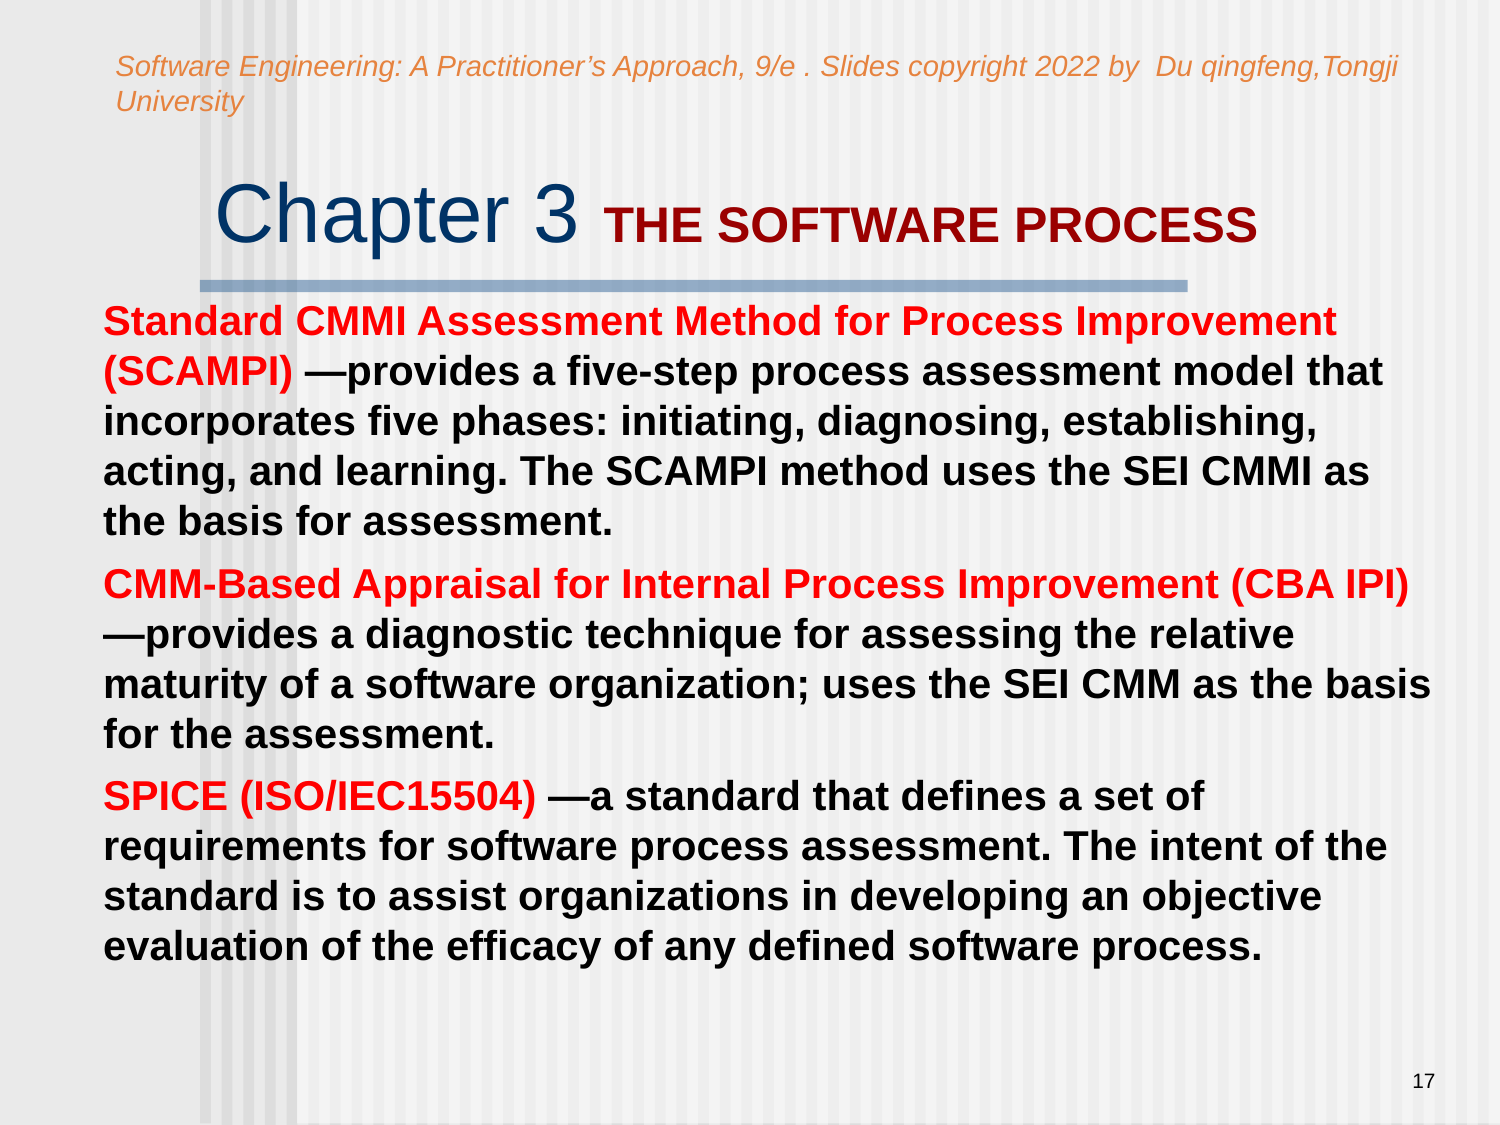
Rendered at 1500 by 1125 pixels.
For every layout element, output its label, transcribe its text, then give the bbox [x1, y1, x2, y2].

title Chapter 3 THE SOFTWARE PROCESS [199, 162, 1379, 267]
text_box Software Engineering: A Practitioner’s Approach, 9/e . Slides copyright 2022 by Du qingfeng,Tongji University [100, 40, 1417, 125]
list Standard CMMI Assessment Method for Process Improvement (SCAMPI) —provides a five-step process assessment model that incorporates five phases: initiating, diagnosing, establishing, acting, and learning. The SCAMPI method uses the SEI CMMI as the basis for assessment. CMM-Based Appraisal for Internal Process Improvement (CBA IPI) —provides a diagnostic technique for assessing the relative maturity of a software organization; uses the SEI CMM as the basis for the assessment. SPICE (ISO/IEC15504) —a standard that defines a set of requirements for software process assessment. The intent of the standard is to assist organizations in developing an objective evaluation of the efficacy of any defined software process. [88, 286, 1451, 1004]
slide_number 17 [1237, 1024, 1451, 1101]
